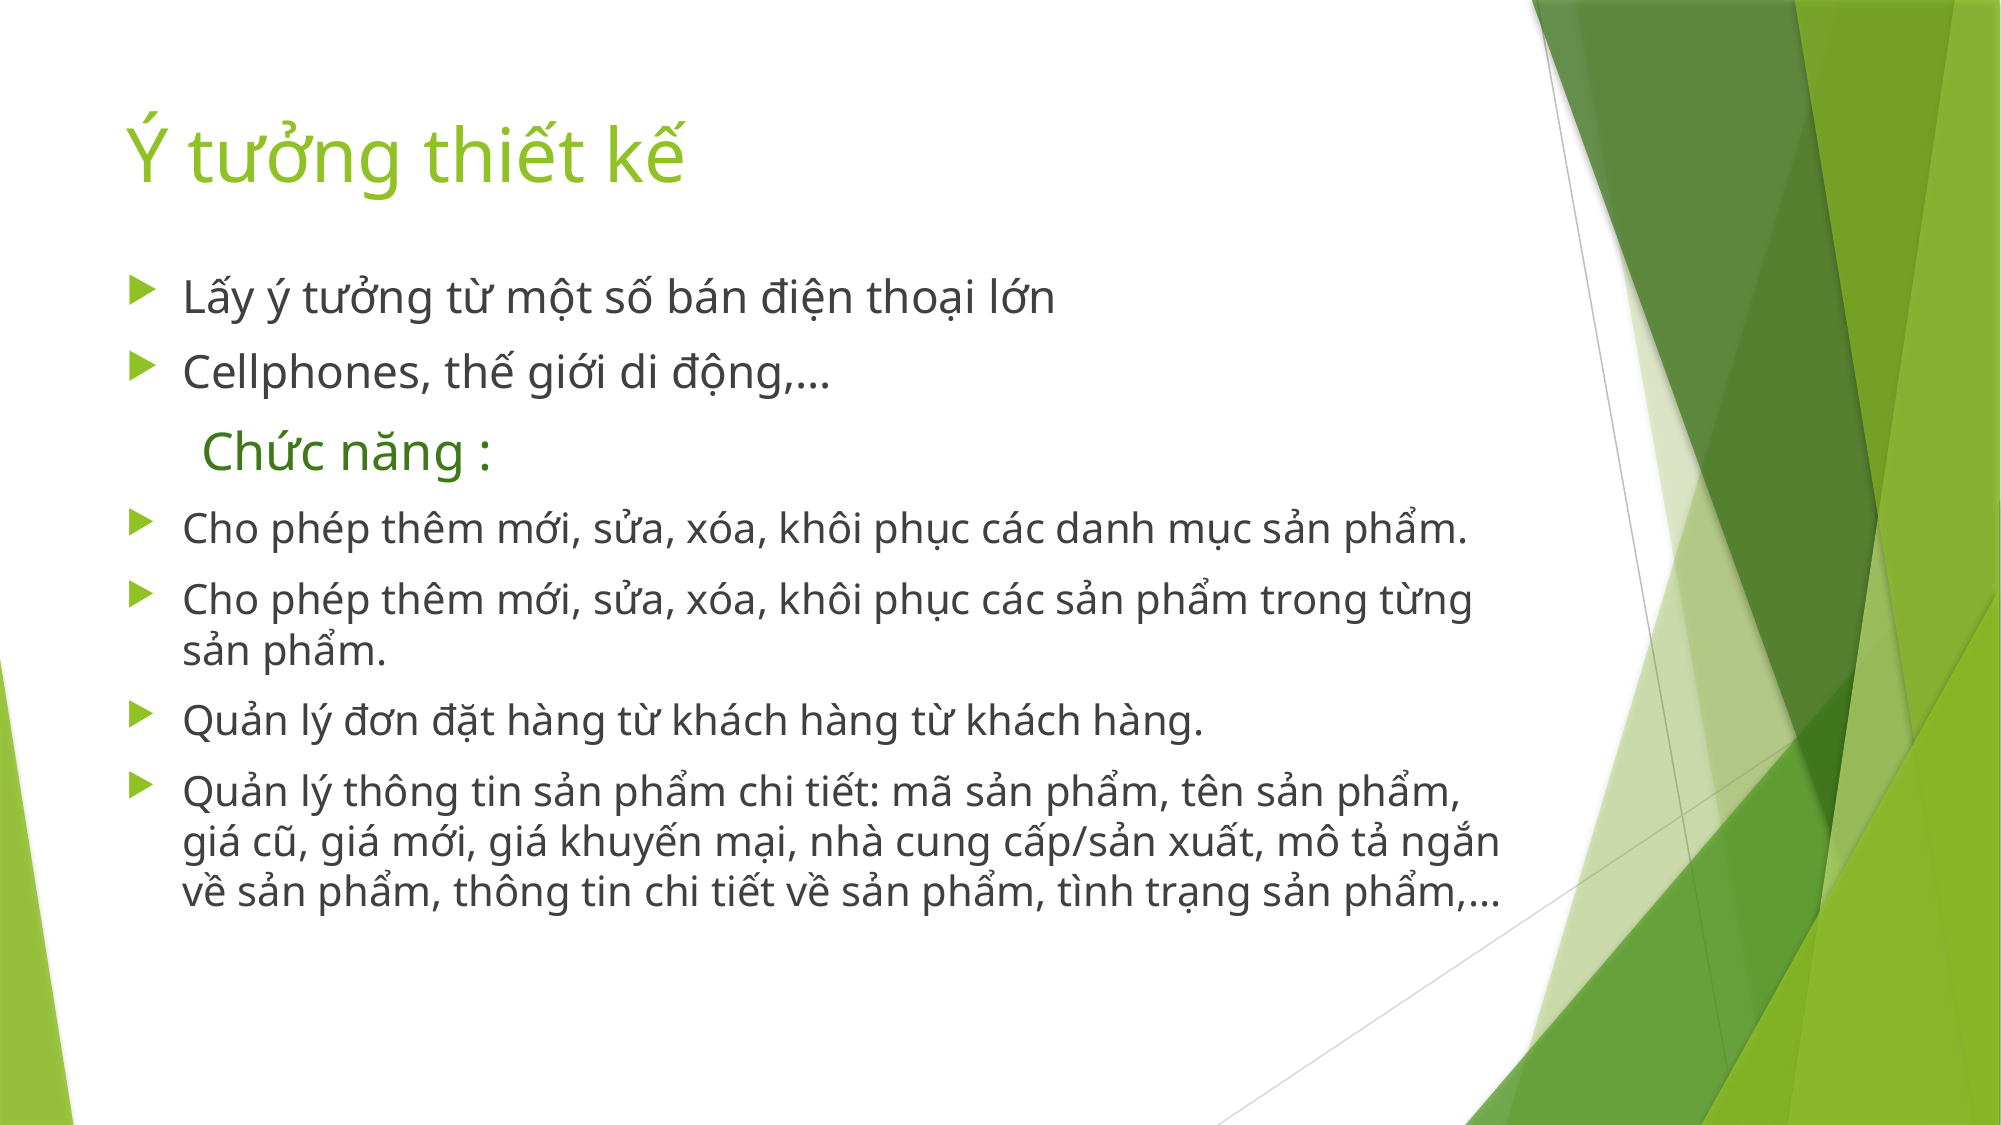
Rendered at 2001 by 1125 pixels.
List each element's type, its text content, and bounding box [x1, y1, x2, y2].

list Lấy ý tưởng từ một số bán điện thoại lớn Cellphones, thế giới di động,… Chức năng : Cho phép thêm mới, sửa, xóa, khôi phục các danh mục sản phẩm. Cho phép thêm mới, sửa, xóa, khôi phục các sản phẩm trong từng sản phẩm. Quản lý đơn đặt hàng từ khách hàng từ khách hàng. Quản lý thông tin sản phẩm chi tiết: mã sản phẩm, tên sản phẩm, giá cũ, giá mới, giá khuyến mại, nhà cung cấp/sản xuất, mô tả ngắn về sản phẩm, thông tin chi tiết về sản phẩm, tình trạng sản phẩm,... [111, 259, 1522, 991]
title Ý tưởng thiết kế [111, 99, 1522, 259]
